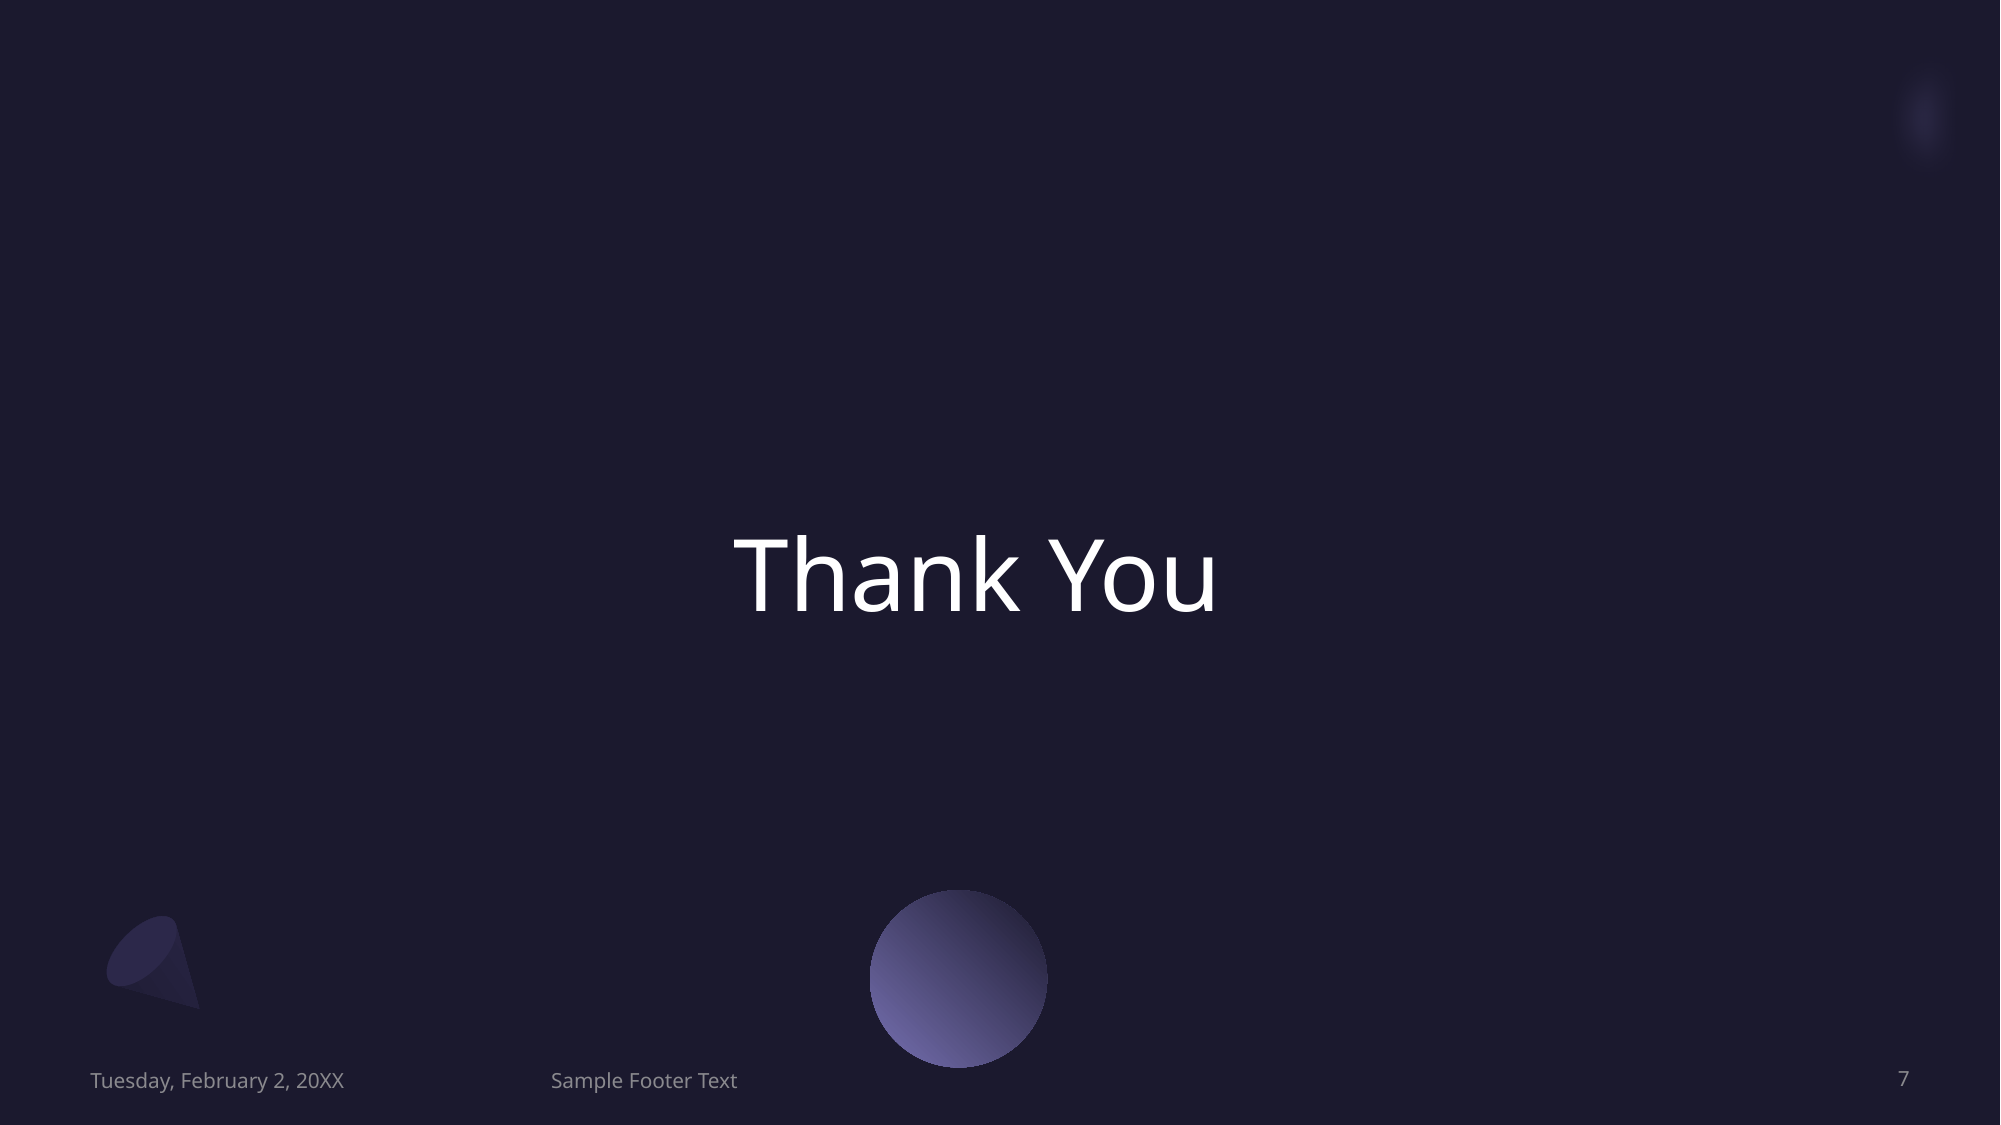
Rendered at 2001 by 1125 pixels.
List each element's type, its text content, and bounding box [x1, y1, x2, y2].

footer Sample Footer Text [551, 1067, 1598, 1093]
slide_number 7 [1632, 1067, 1910, 1093]
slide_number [90, 1067, 522, 1093]
title Thank You [281, 480, 1675, 634]
